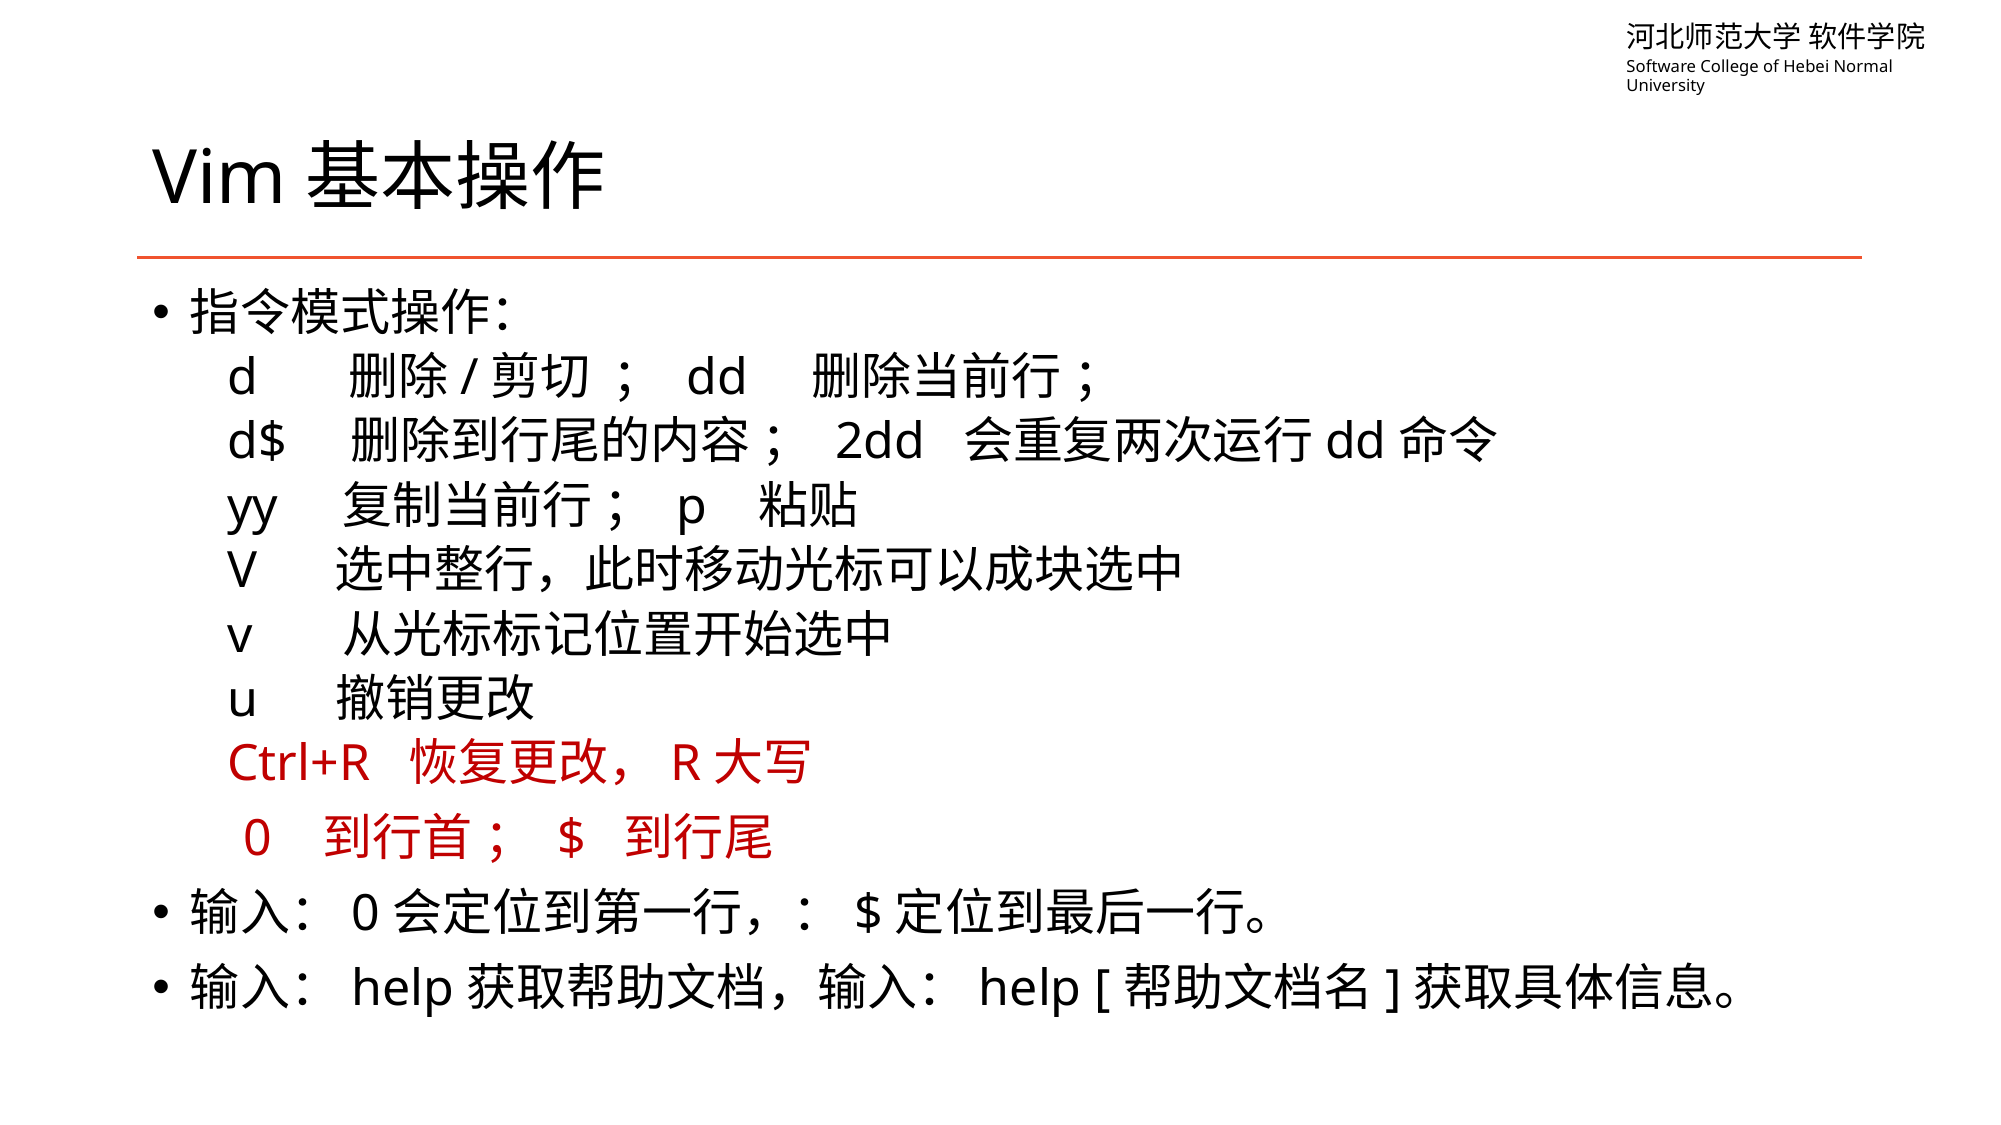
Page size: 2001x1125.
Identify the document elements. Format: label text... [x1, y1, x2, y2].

title Vim基本操作 [137, 120, 1863, 237]
list 指令模式操作： d 删除/剪切 ； dd 删除当前行 ； d$ 删除到行尾的内容 ； 2dd 会重复两次运行dd命令 yy 复制当前行 ； p 粘贴 V 选中整行，此时移动光标可以成块选中 v 从光标标记位置开始选中 u 撤销更改 Ctrl+R 恢复更改，R大写 0 到行首 ； $ 到行尾 输入：0会定位到第一行，：$定位到最后一行。 输入：help获取帮助文档，输入：help [帮助文档名]获取具体信息。 [137, 279, 1863, 1079]
